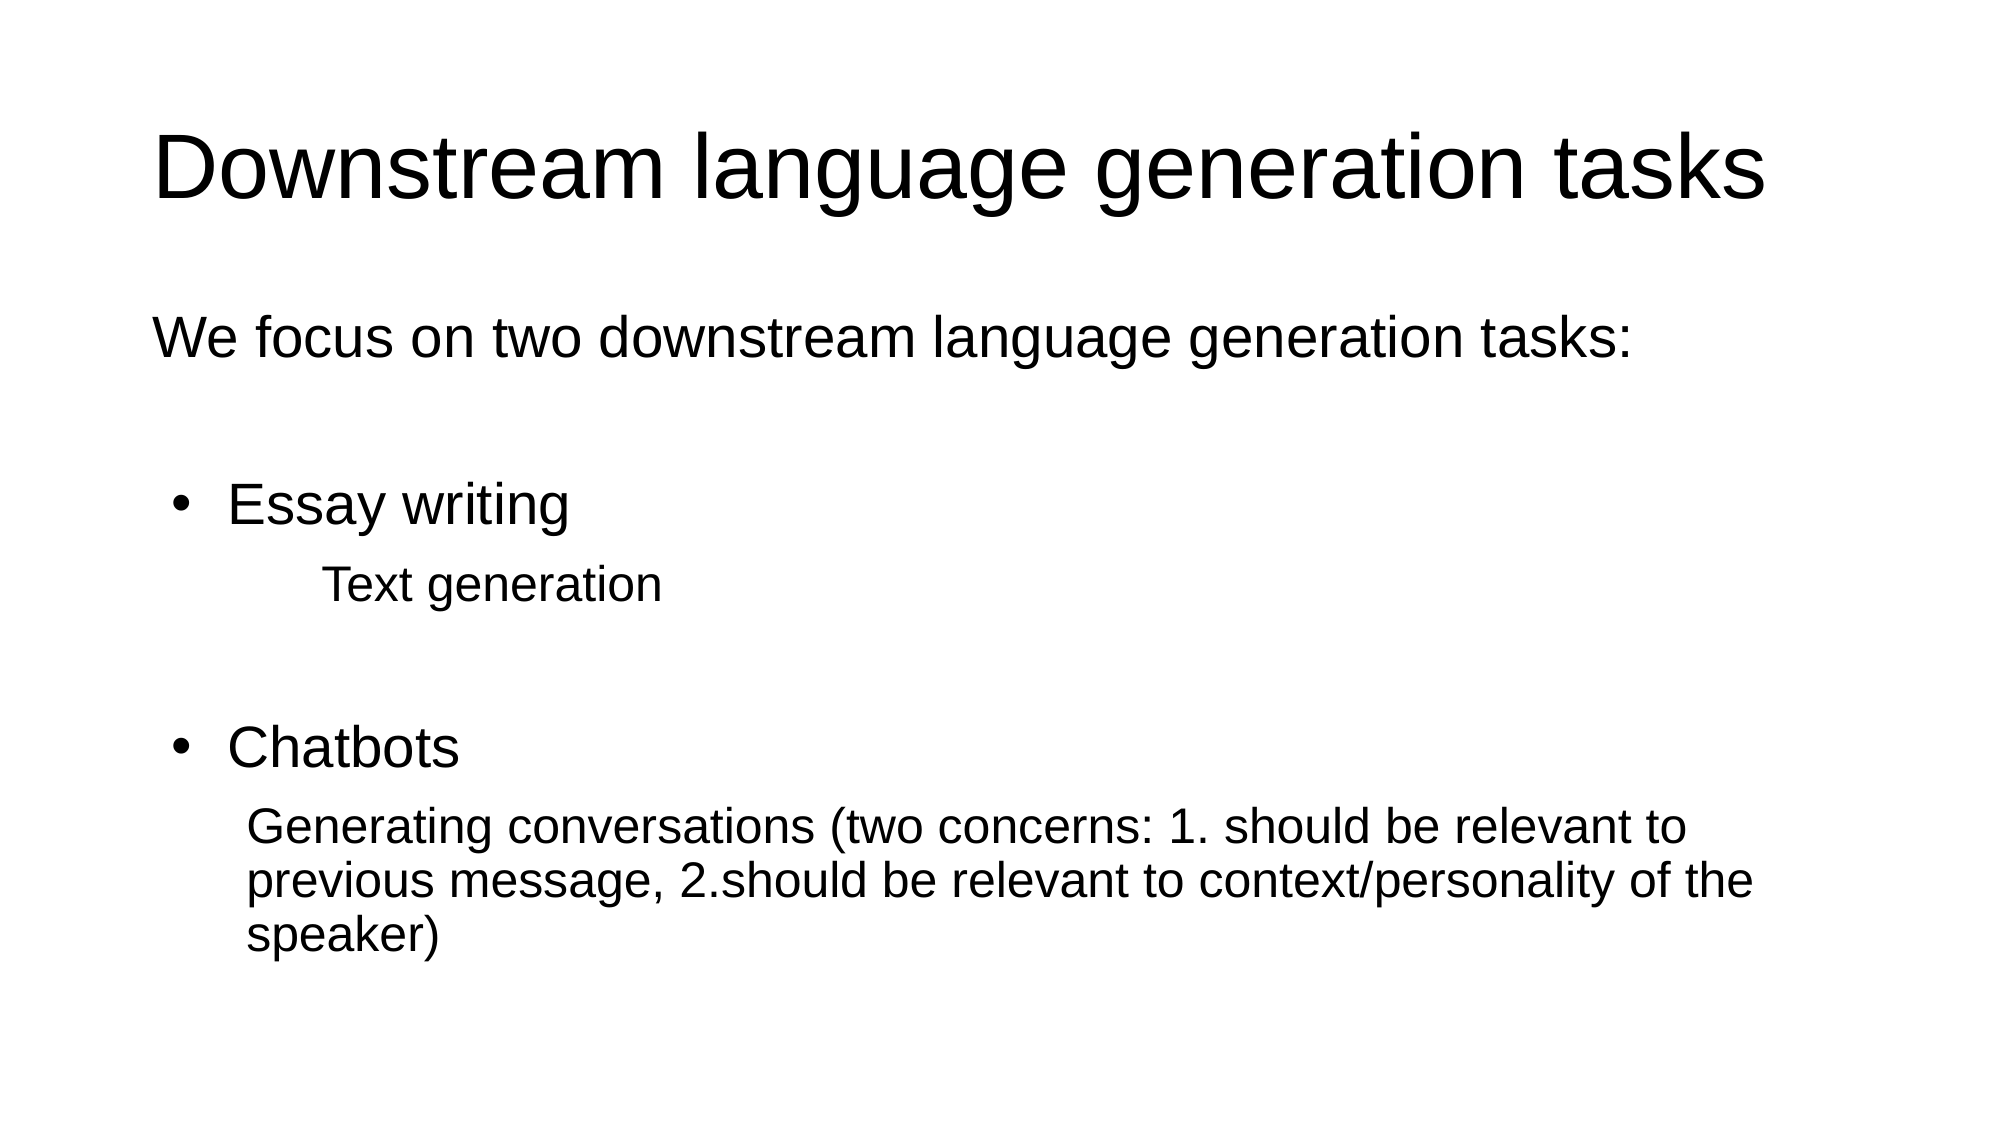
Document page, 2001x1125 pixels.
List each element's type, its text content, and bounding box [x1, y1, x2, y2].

title Downstream language generation tasks [137, 59, 1863, 278]
list We focus on two downstream language generation tasks: Essay writing Text generation Chatbots Generating conversations (two concerns: 1. should be relevant to previous message, 2.should be relevant to context/personality of the speaker) [137, 299, 1863, 1014]
